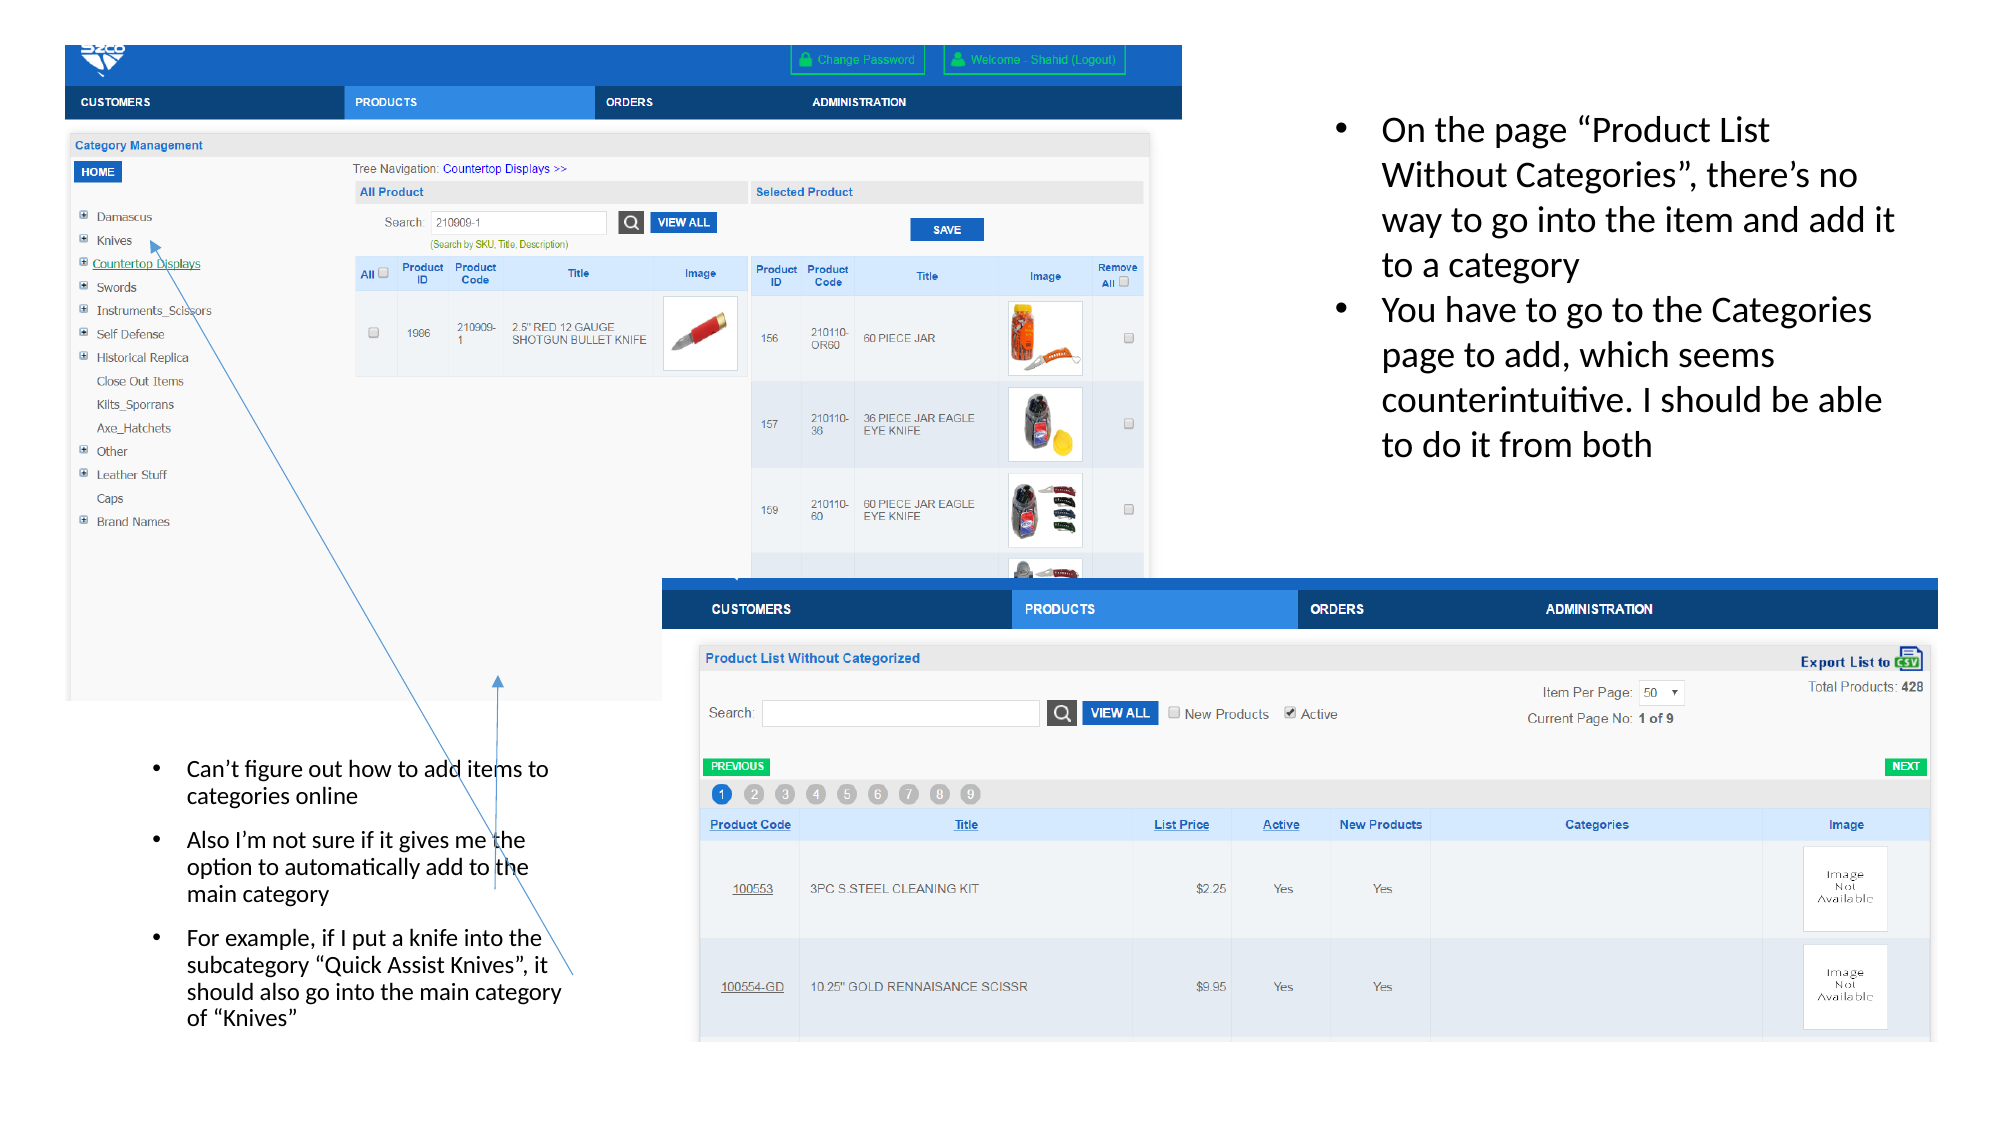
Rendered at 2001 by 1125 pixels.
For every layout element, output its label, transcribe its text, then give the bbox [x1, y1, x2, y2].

list Can’t figure out how to add items to categories online Also I’m not sure if it gives me the option to automatically add to the main category For example, if I put a knife into the subcategory “Quick Assist Knives”, it should also go into the main category of “Knives” [137, 748, 585, 1042]
text_box On the page “Product List Without Categories”, there’s no way to go into the item and add it to a category You have to go to the Categories page to add, which seems counterintuitive. I should be able to do it from both [1320, 97, 1917, 473]
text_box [149, 239, 573, 975]
picture [65, 45, 1938, 1042]
